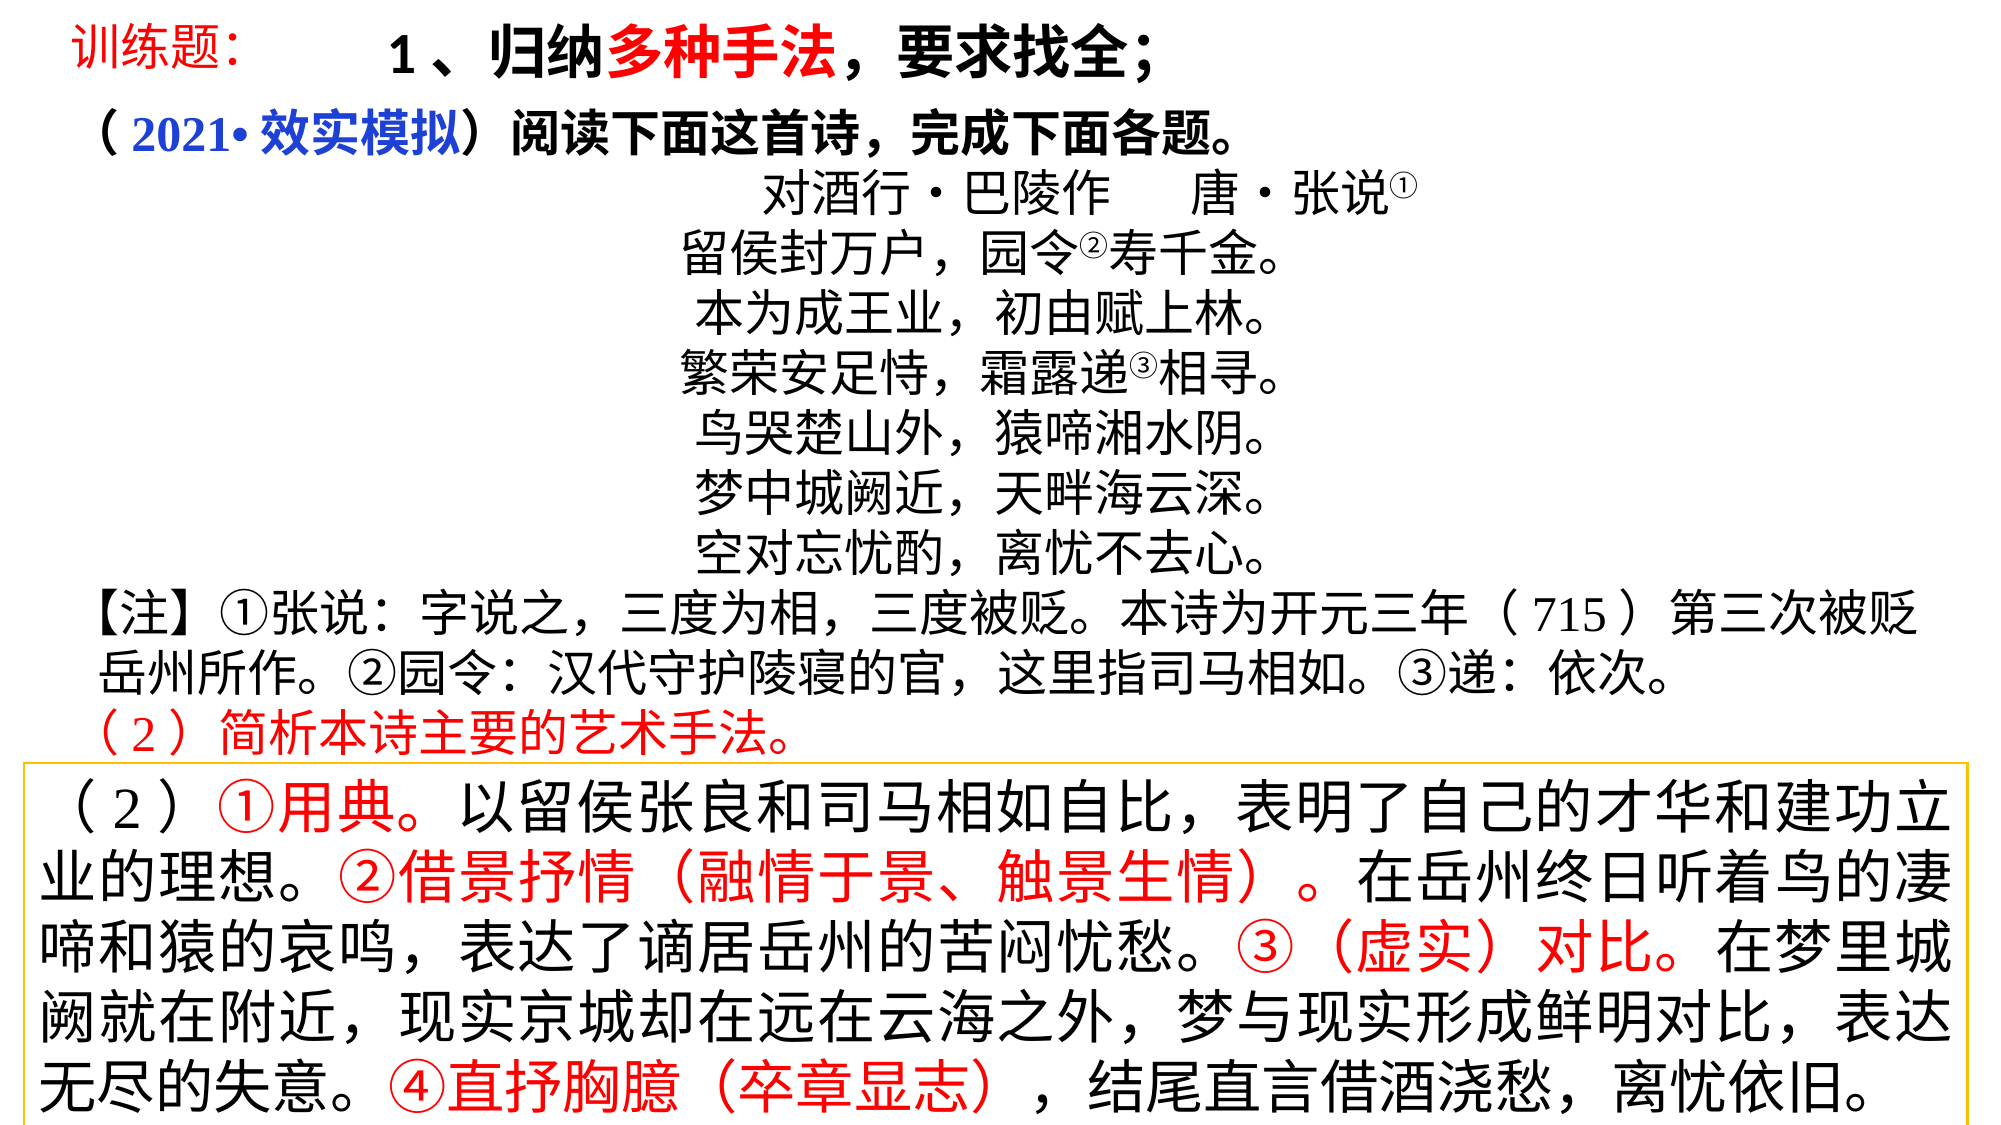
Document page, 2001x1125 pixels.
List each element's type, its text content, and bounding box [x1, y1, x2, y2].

text_box （2021•效实模拟）阅读下面这首诗，完成下面各题。 对酒行•巴陵作 唐•张说① 留侯封万户，园令②寿千金。 本为成王业，初由赋上林。 繁荣安足恃，霜露递③相寻。 鸟哭楚山外，猿啼湘水阴。 梦中城阙近，天畔海云深。 空对忘忧酌，离忧不去心。 【注】①张说：字说之，三度为相，三度被贬。本诗为开元三年（715）第三次被贬岳州所作。②园令：汉代守护陵寝的官，这里指司马相如。③递：依次。 （2）简析本诗主要的艺术手法。 [54, 93, 1934, 762]
text_box （2）①用典。以留侯张良和司马相如自比，表明了自己的才华和建功立业的理想。②借景抒情（融情于景、触景生情）。在岳州终日听着鸟的凄啼和猿的哀鸣，表达了谪居岳州的苦闷忧愁。③（虚实）对比。在梦里城阙就在附近，现实京城却在远在云海之外，梦与现实形成鲜明对比，表达无尽的失意。④直抒胸臆（卒章显志），结尾直言借酒浇愁，离忧依旧。 [23, 762, 1969, 1125]
text_box 1、归纳多种手法，要求找全； [371, 8, 1203, 93]
text_box 训练题： [55, 8, 286, 83]
